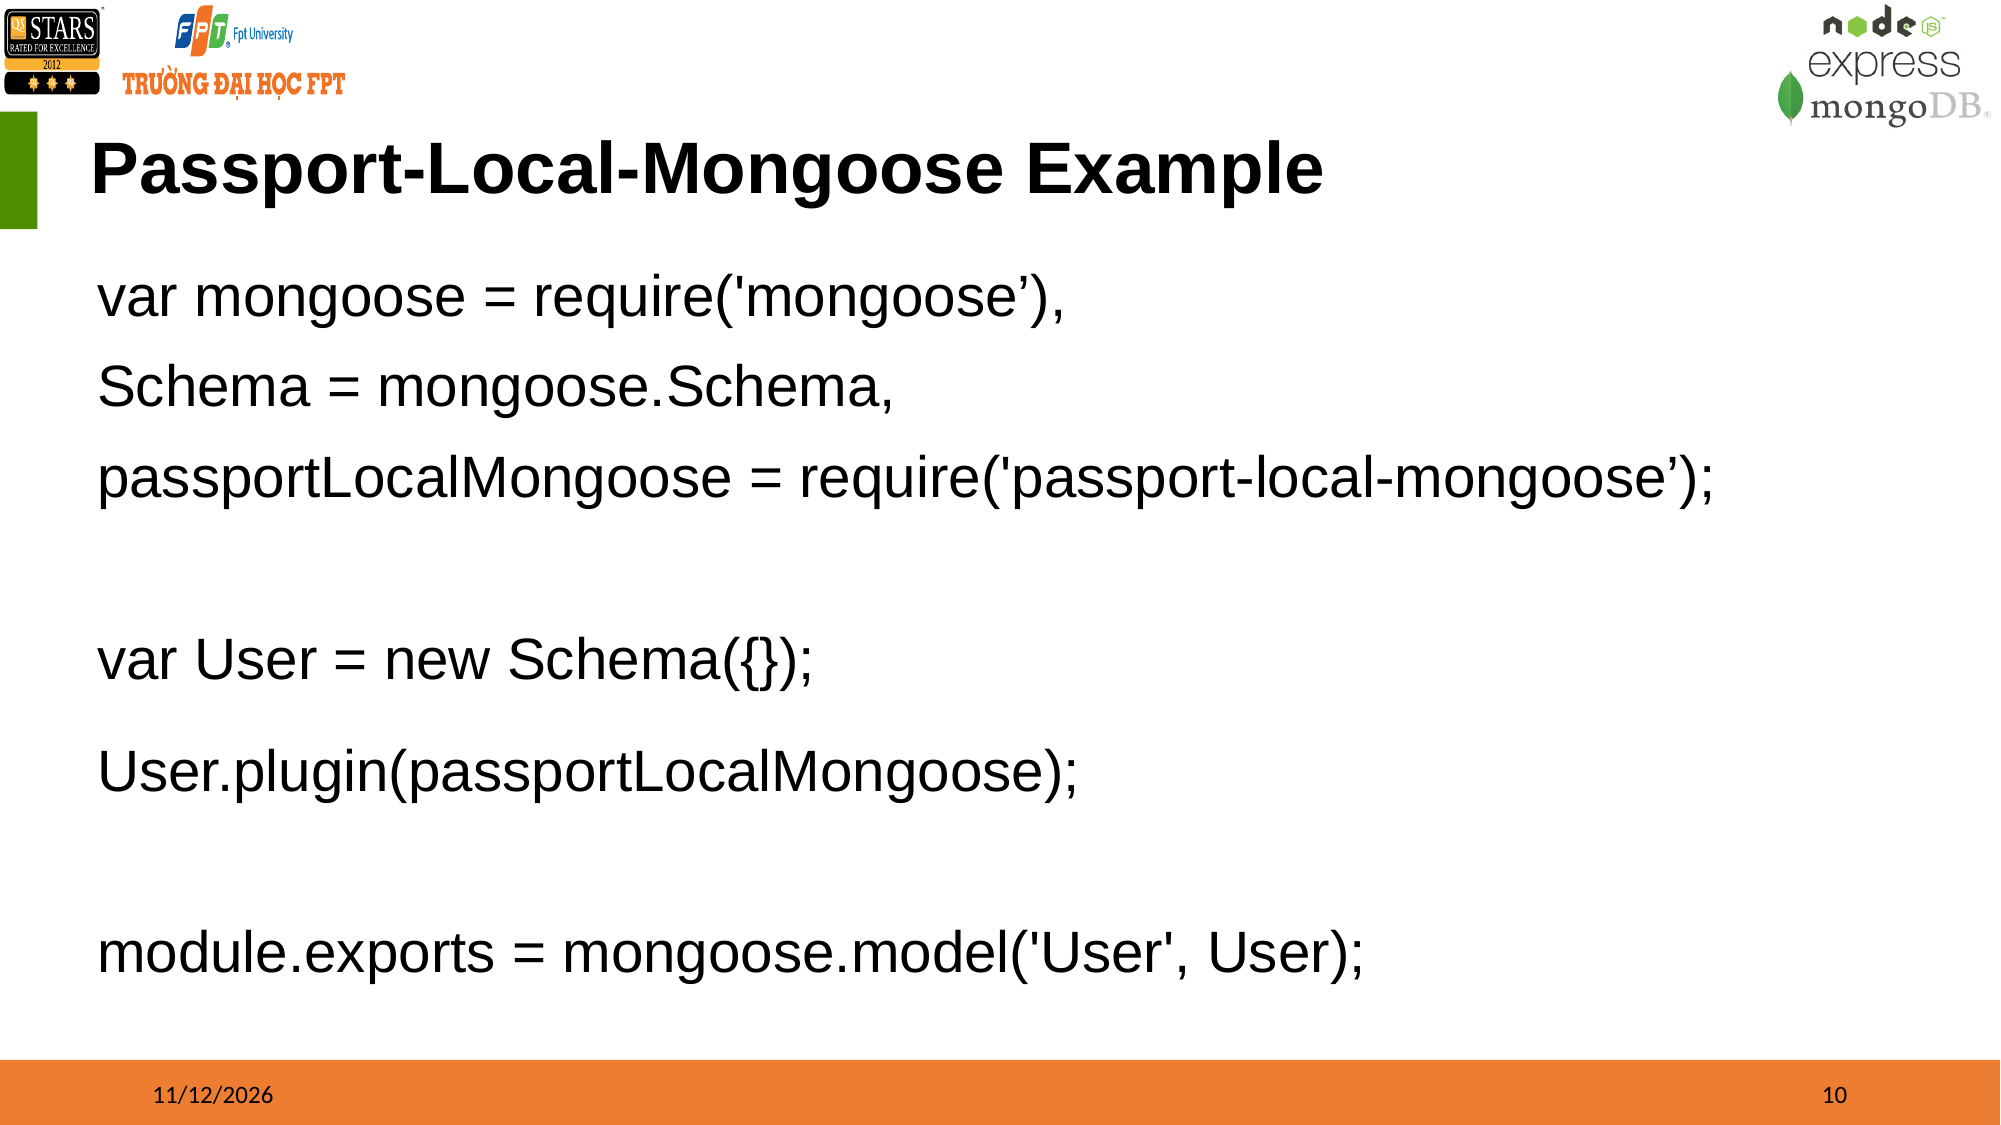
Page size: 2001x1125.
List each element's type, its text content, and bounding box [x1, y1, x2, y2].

slide_number 10 [1412, 1063, 1863, 1124]
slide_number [137, 1063, 588, 1124]
title Passport-Local-Mongoose Example [37, 111, 1978, 230]
picture [1768, 0, 2000, 130]
list var mongoose = require('mongoose’), Schema = mongoose.Schema, passportLocalMongoose = require('passport-local-mongoose’); var User = new Schema({}); User.plugin(passportLocalMongoose); module.exports = mongoose.model('User', User); [82, 229, 1916, 1047]
